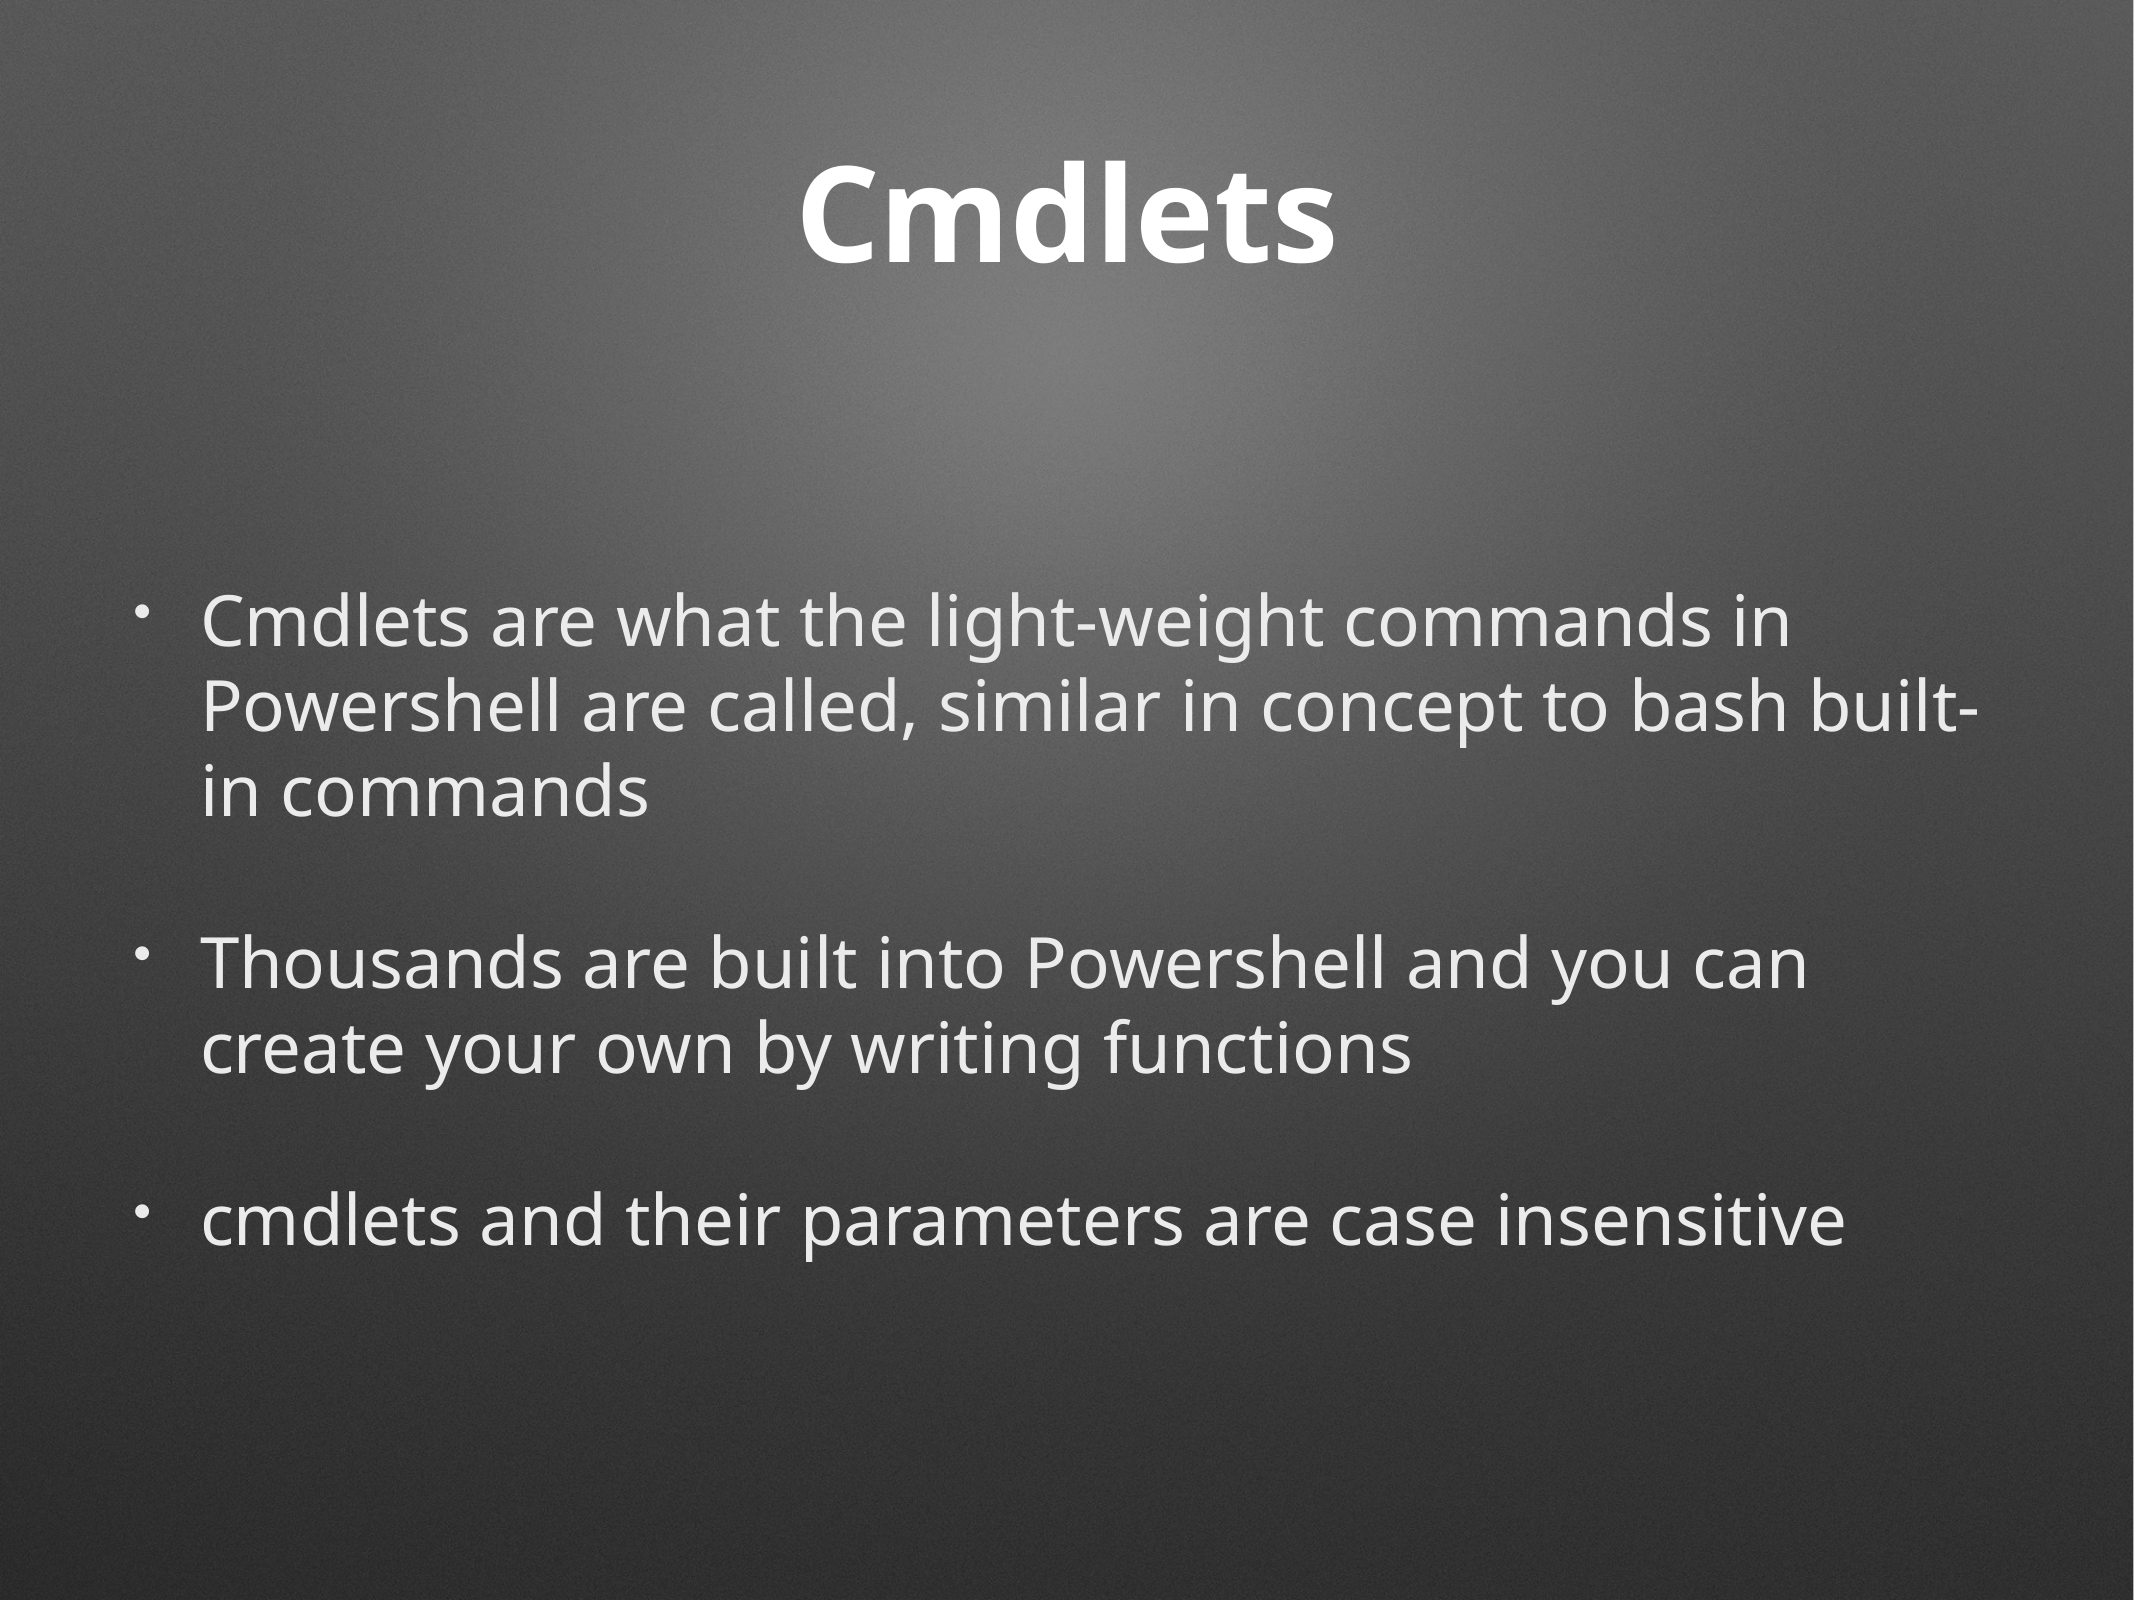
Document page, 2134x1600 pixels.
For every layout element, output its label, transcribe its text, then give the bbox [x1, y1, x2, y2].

title Cmdlets [124, 32, 2009, 386]
picture [0, 0, 2134, 1600]
list Cmdlets are what the light-weight commands in Powershell are called, similar in concept to bash built-in commands Thousands are built into Powershell and you can create your own by writing functions cmdlets and their parameters are case insensitive [124, 395, 2009, 1441]
